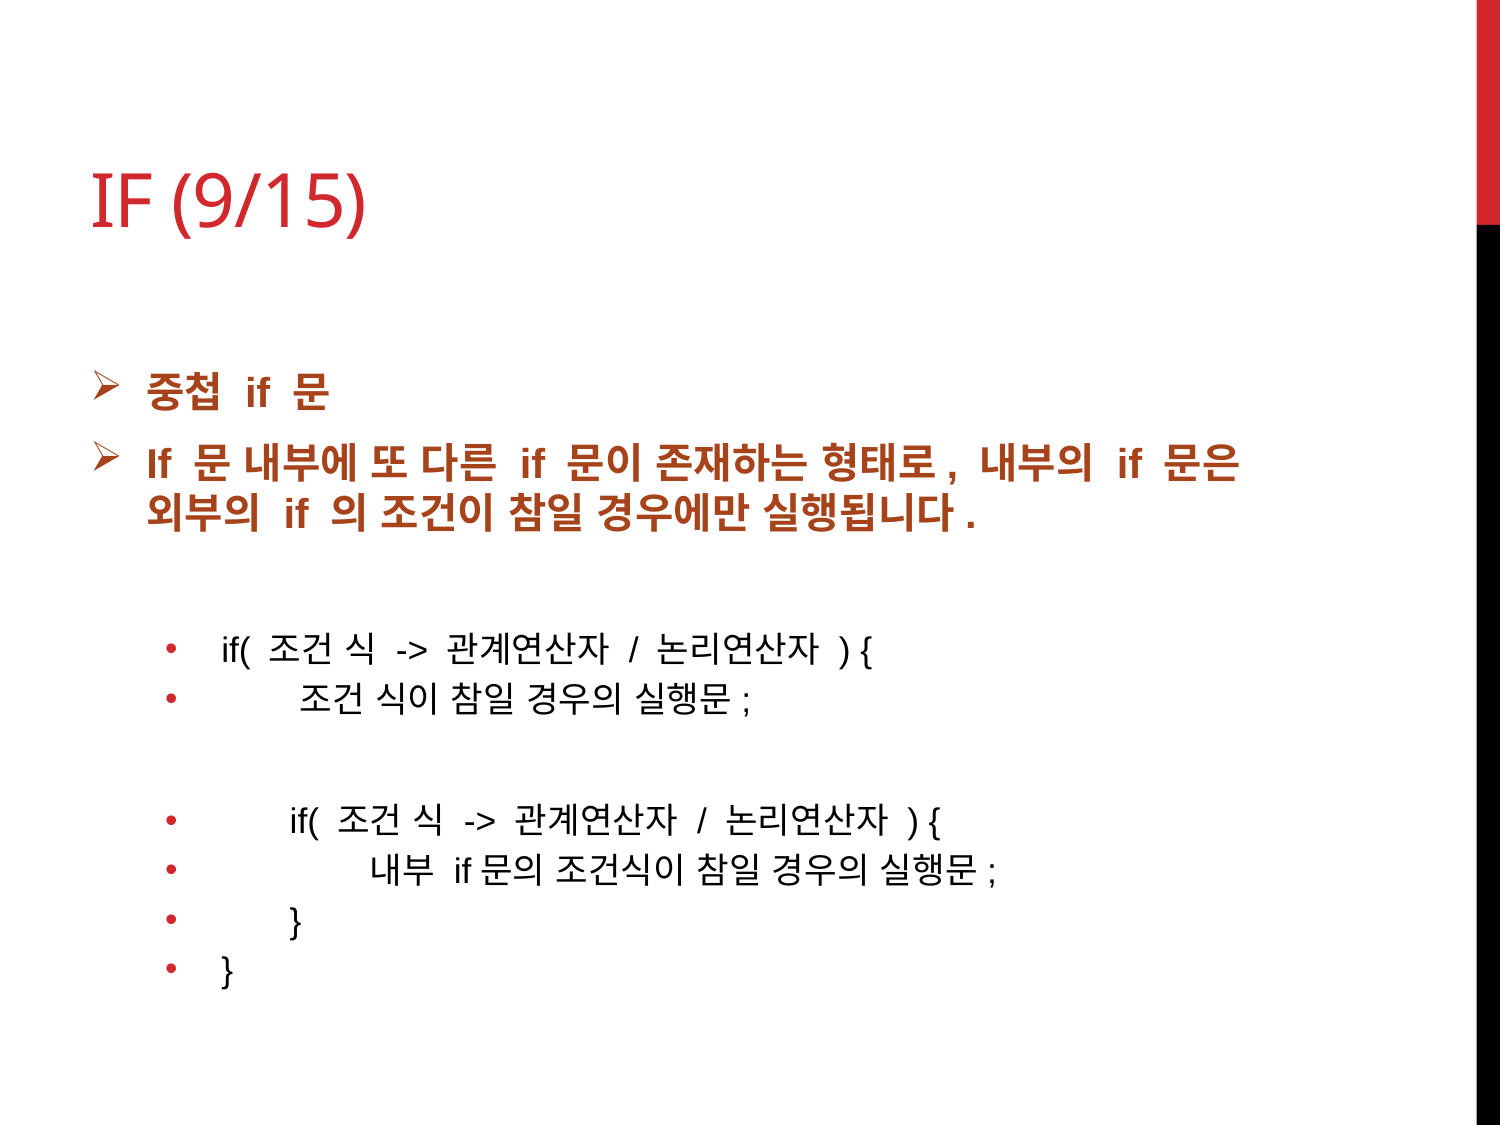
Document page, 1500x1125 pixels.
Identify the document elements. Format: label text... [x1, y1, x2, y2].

title if (9/15) [75, 25, 1471, 250]
list 중첩 if 문 If 문 내부에 또 다른 if 문이 존재하는 형태로, 내부의 if 문은 외부의 if 의 조건이 참일 경우에만 실행됩니다. if( 조건 식 -> 관계연산자 / 논리연산자 ) { 조건 식이 참일 경우의 실행문; if( 조건 식 -> 관계연산자 / 논리연산자 ) { 내부 if문의 조건식이 참일 경우의 실행문; } } [75, 287, 1325, 1005]
